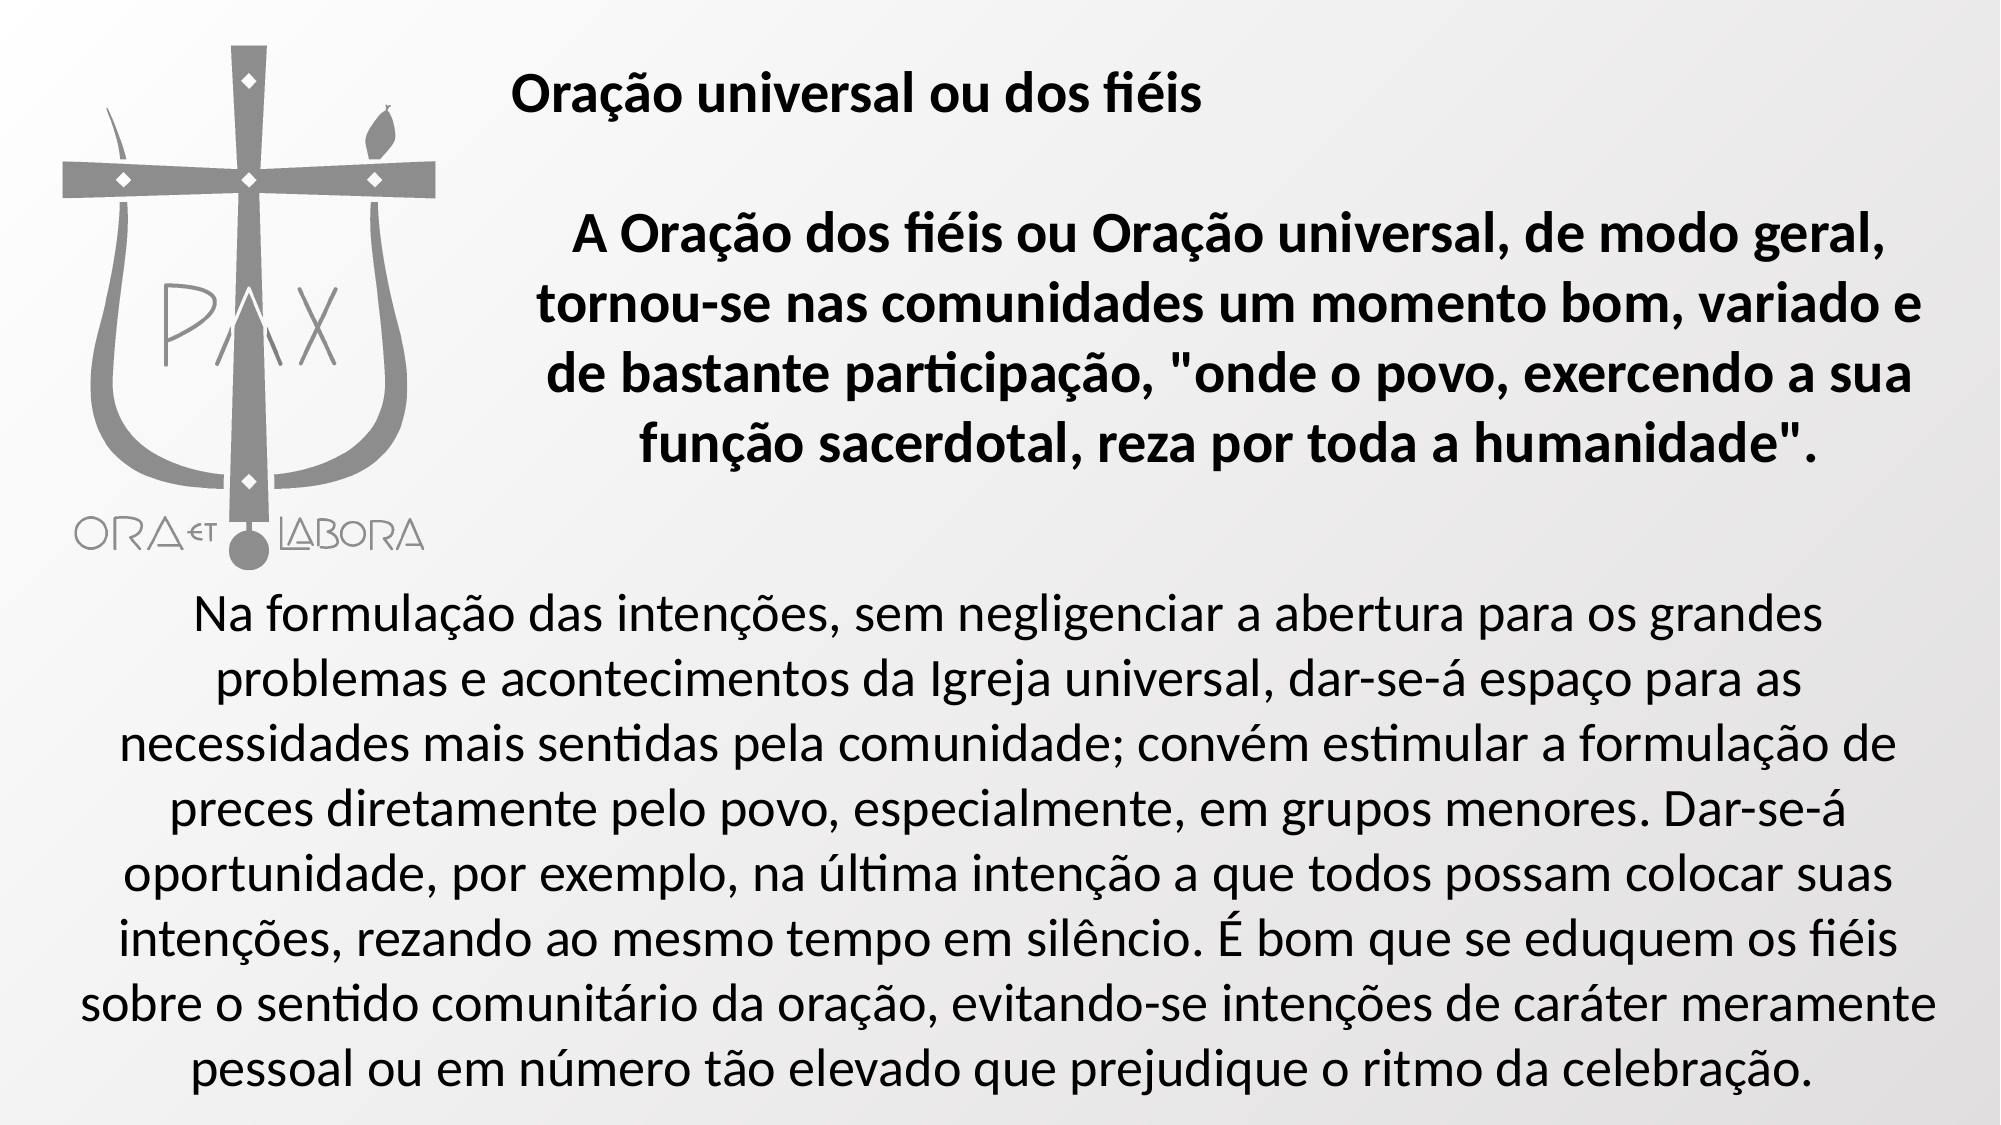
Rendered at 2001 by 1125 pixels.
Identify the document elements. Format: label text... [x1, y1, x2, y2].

picture [0, 0, 550, 611]
text_box Na formulação das intenções, sem negligenciar a abertura para os grandes problemas e acontecimentos da Igreja universal, dar-se-á espaço para as necessidades mais sentidas pela comunidade; convém estimular a formulação de preces diretamente pelo povo, especialmente, em grupos menores. Dar-se-á oportunidade, por exemplo, na última intenção a que todos possam colocar suas intenções, rezando ao mesmo tempo em silêncio. É bom que se eduquem os fiéis sobre o sentido comunitário da oração, evitando-se intenções de caráter meramente pessoal ou em número tão elevado que prejudique o ritmo da celebração. [57, 570, 1963, 1105]
text_box Oração universal ou dos fiéis A Oração dos fiéis ou Oração universal, de modo geral, tornou-se nas comunidades um momento bom, variado e de bastante participação, "onde o povo, exercendo a sua função sacerdotal, reza por toda a humanidade". [550, 21, 1963, 482]
